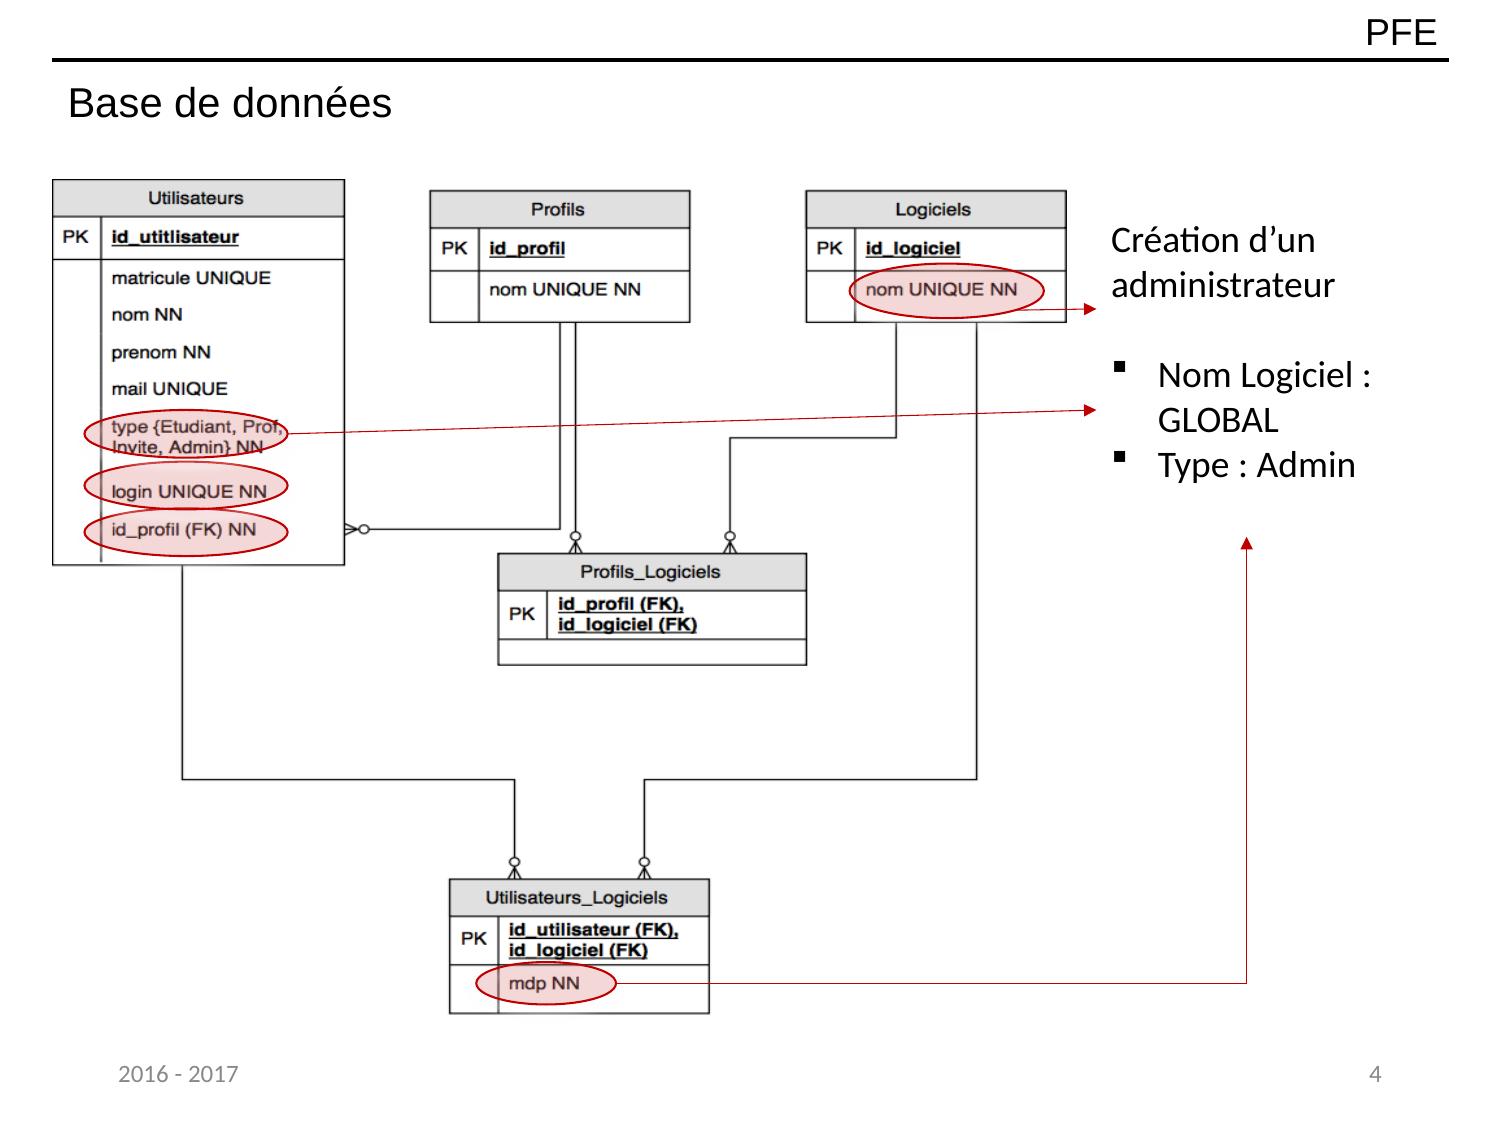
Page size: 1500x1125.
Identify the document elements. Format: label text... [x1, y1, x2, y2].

slide_number 4 [1059, 1042, 1397, 1103]
text_box PFE [1349, 0, 1453, 61]
text_box Base de données [52, 67, 1450, 576]
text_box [287, 409, 1097, 434]
slide_number 2016 - 2017 [103, 1042, 441, 1103]
picture [52, 179, 1067, 1018]
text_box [615, 540, 1247, 984]
text_box Création d’un administrateur Nom Logiciel : GLOBAL Type : Admin [1096, 207, 1397, 537]
